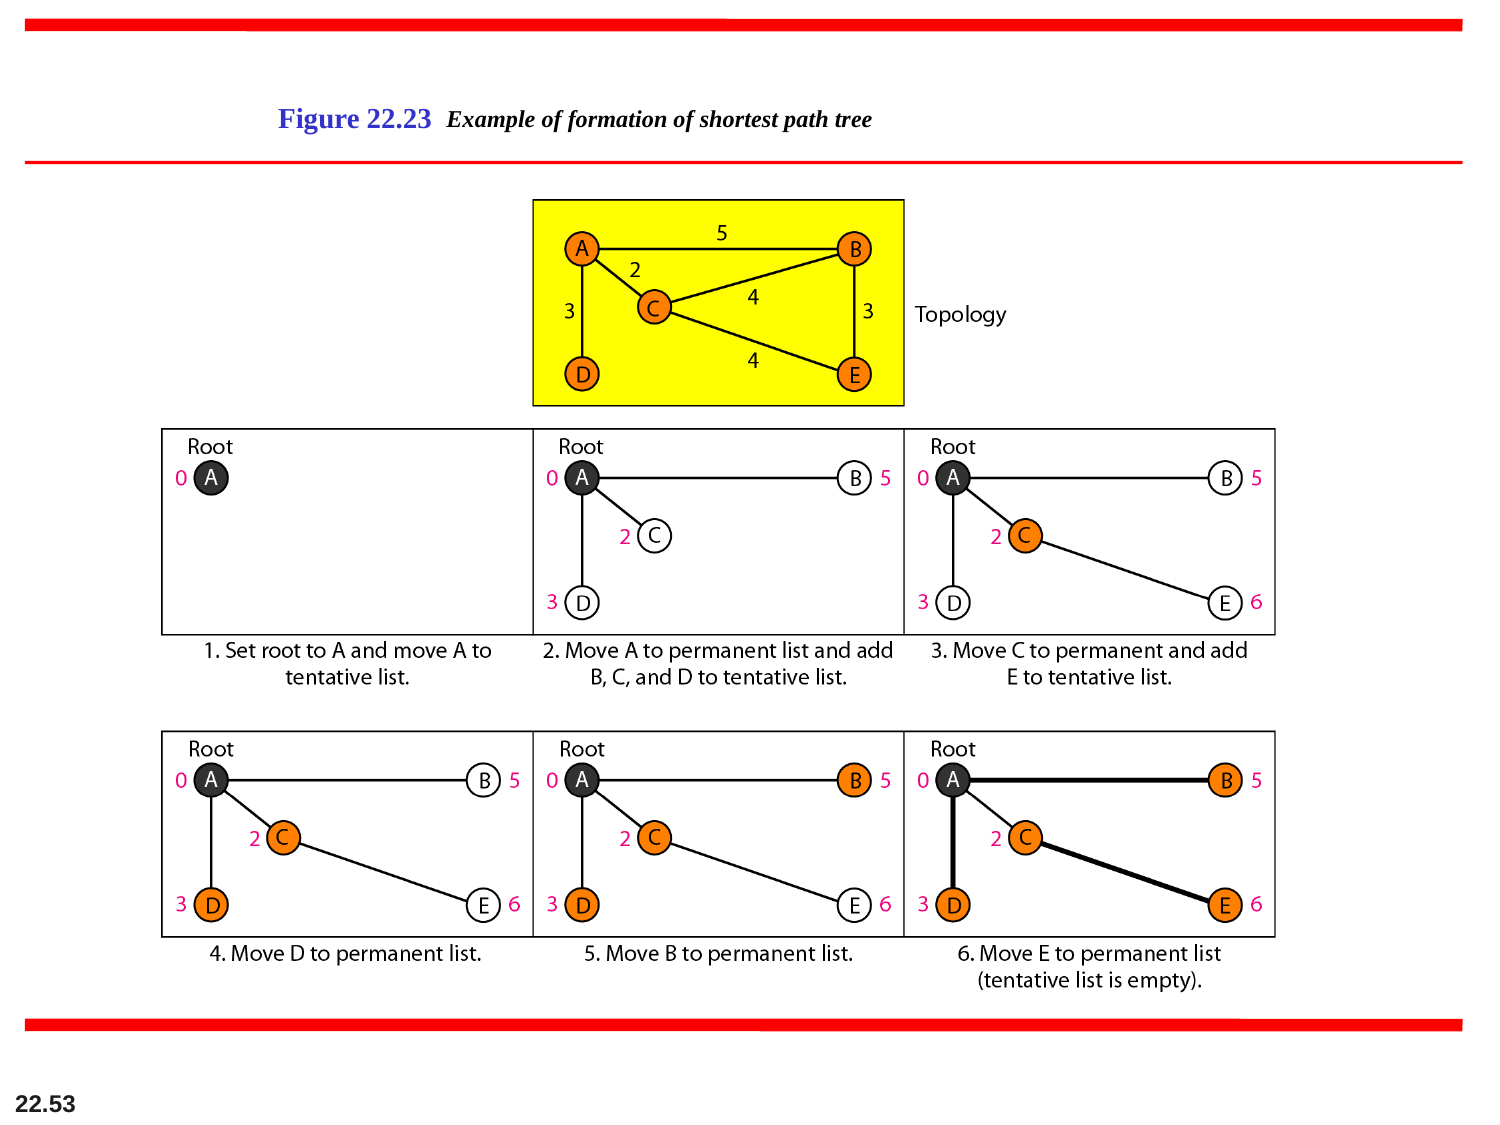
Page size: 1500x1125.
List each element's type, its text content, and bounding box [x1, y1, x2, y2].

slide_number 22.53 [0, 1049, 313, 1125]
text_box Figure 22.23 Example of formation of shortest path tree [263, 62, 889, 142]
picture [161, 199, 1276, 993]
